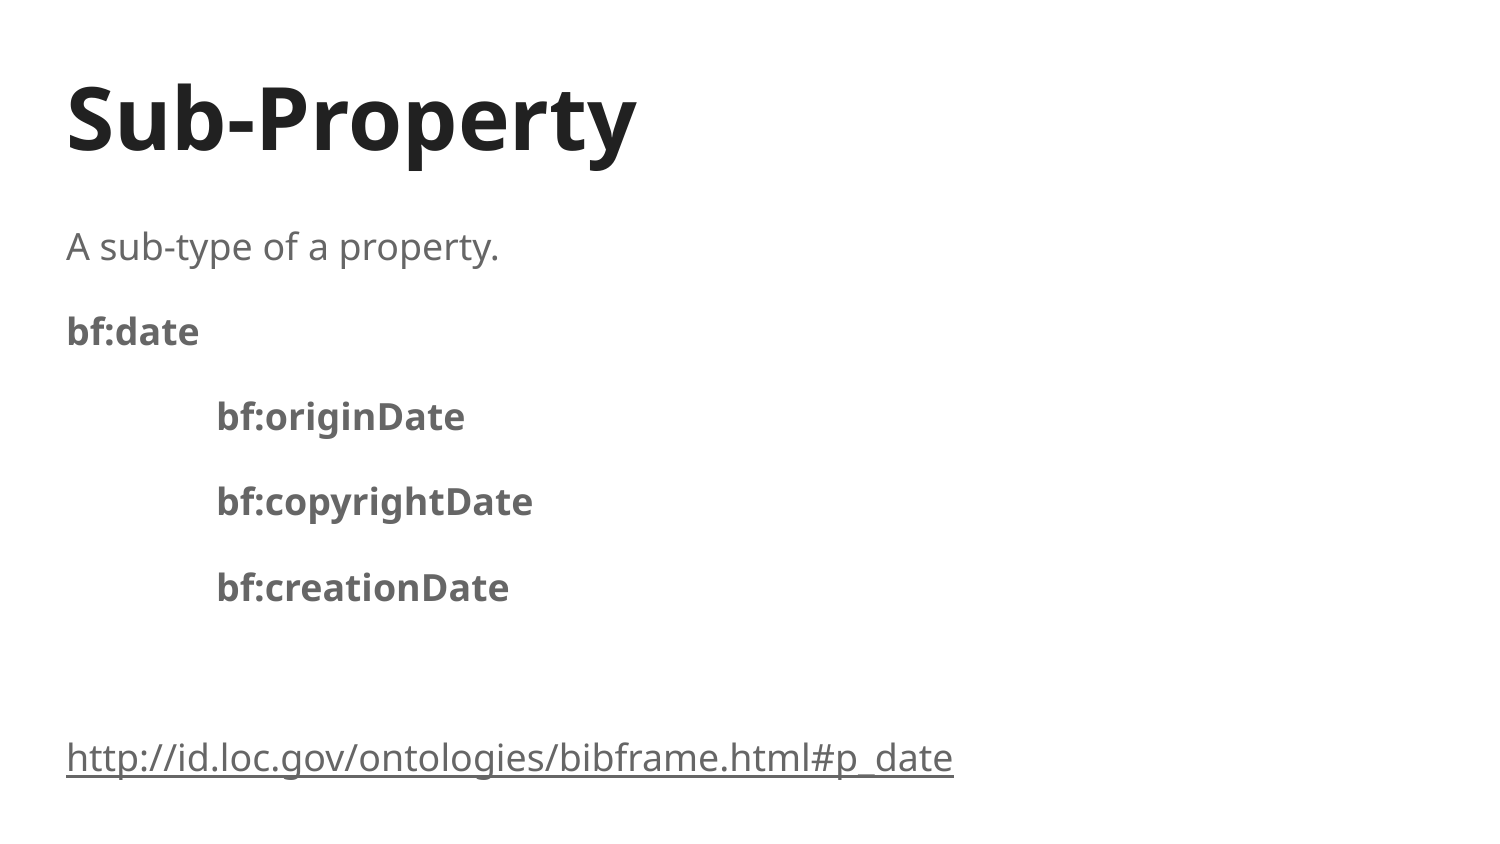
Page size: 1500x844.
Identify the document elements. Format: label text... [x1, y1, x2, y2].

title Sub-Property [51, 48, 1449, 180]
list A sub-type of a property. bf:date bf:originDate bf:copyrightDate bf:creationDate http://id.loc.gov/ontologies/bibframe.html#p_date [51, 201, 1449, 750]
